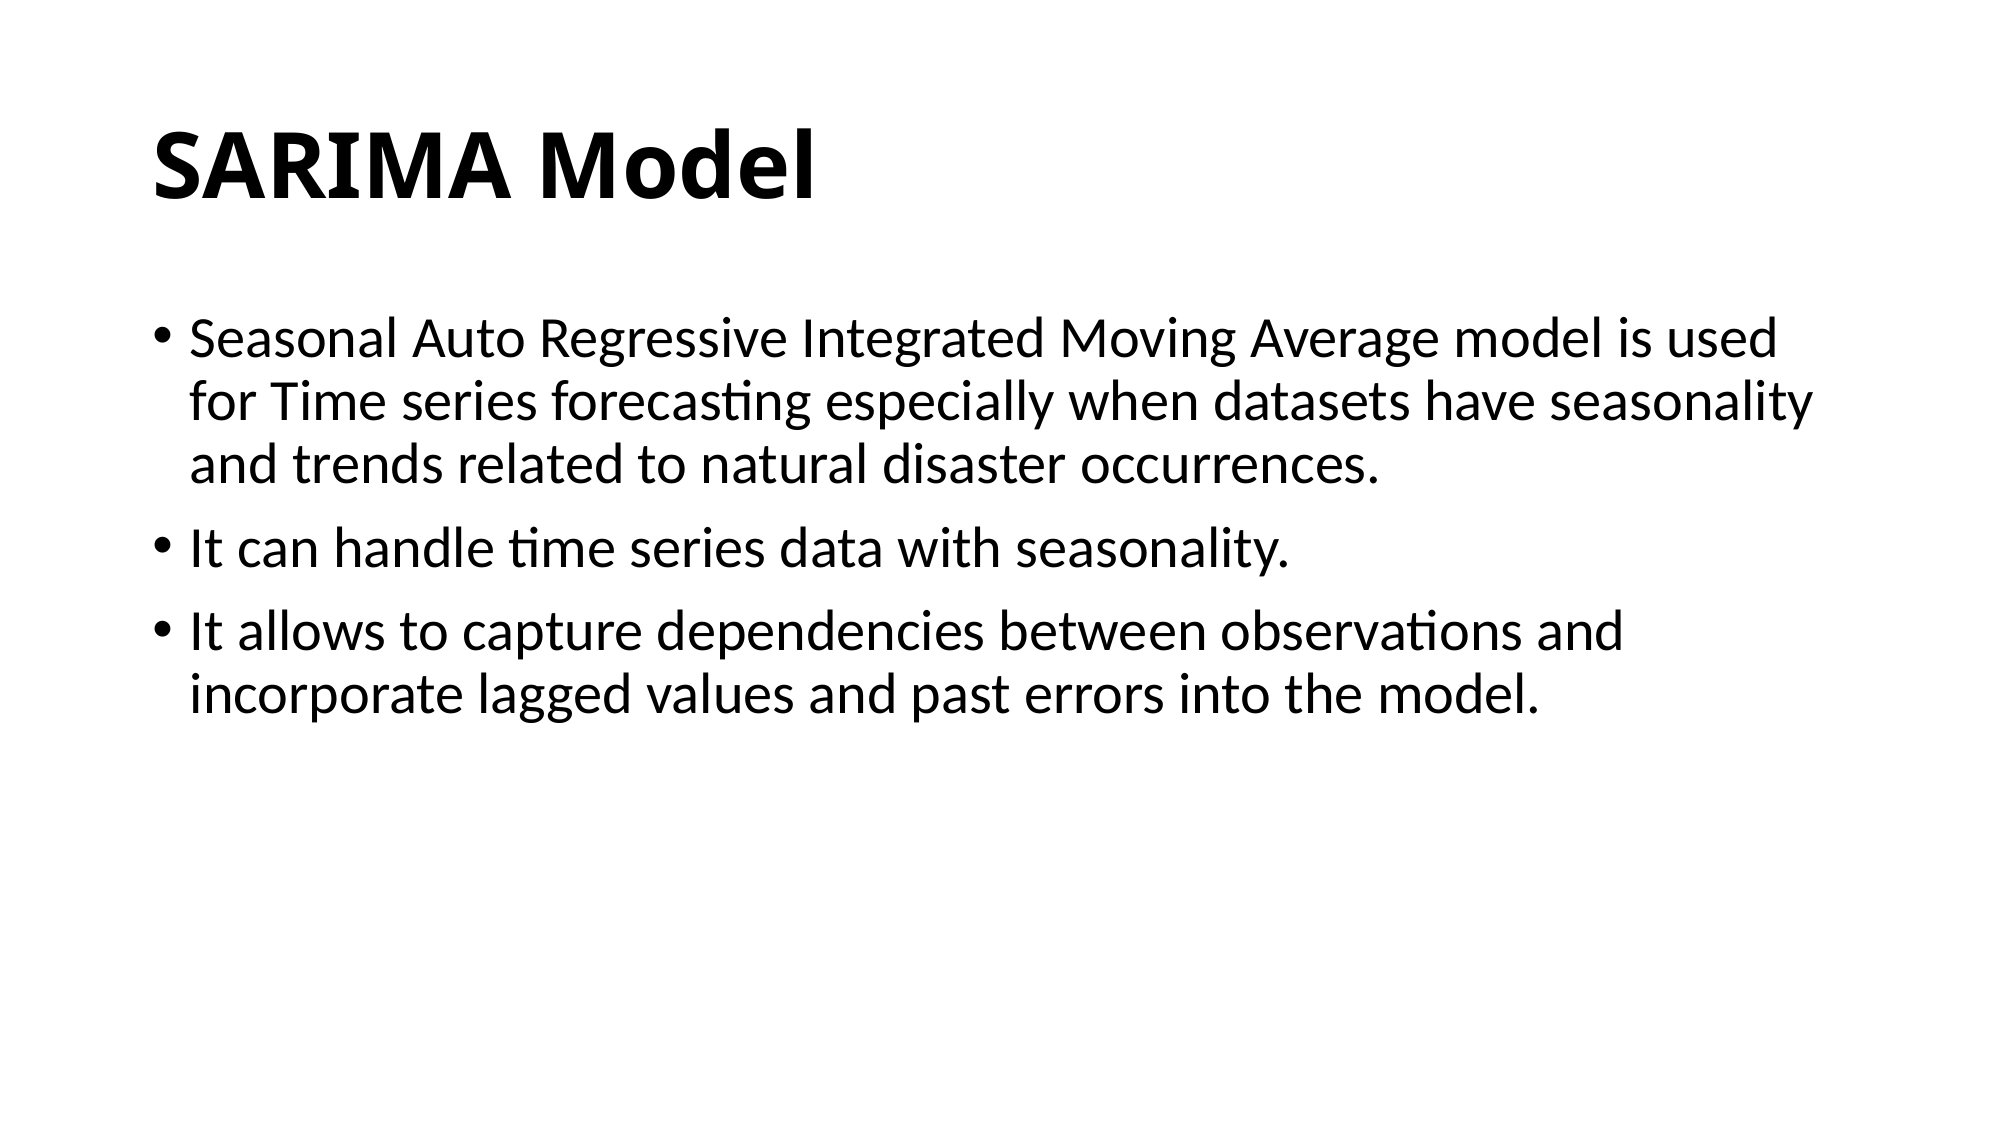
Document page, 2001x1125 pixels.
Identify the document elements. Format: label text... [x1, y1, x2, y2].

list Seasonal Auto Regressive Integrated Moving Average model is used for Time series forecasting especially when datasets have seasonality and trends related to natural disaster occurrences. It can handle time series data with seasonality. It allows to capture dependencies between observations and incorporate lagged values and past errors into the model. [137, 299, 1863, 1014]
title SARIMA Model [137, 59, 1863, 278]
